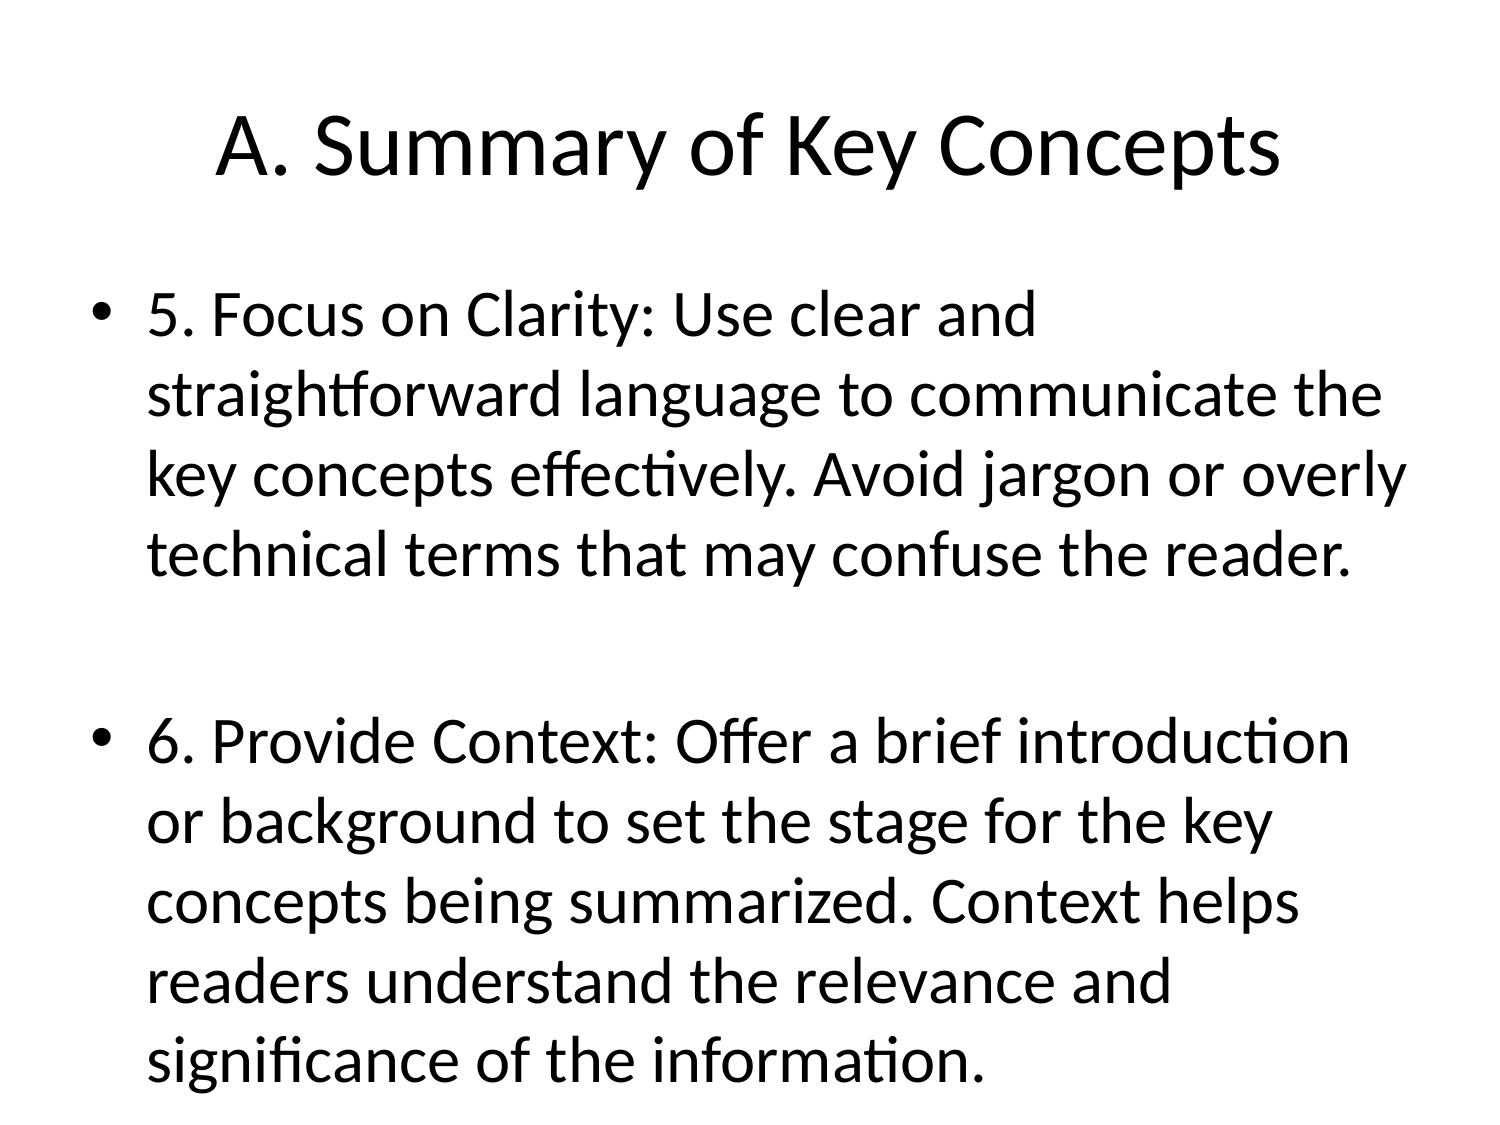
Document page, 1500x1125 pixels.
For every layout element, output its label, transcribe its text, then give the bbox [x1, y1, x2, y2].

list 5. Focus on Clarity: Use clear and straightforward language to communicate the key concepts effectively. Avoid jargon or overly technical terms that may confuse the reader. 6. Provide Context: Offer a brief introduction or background to set the stage for the key concepts being summarized. Context helps readers understand the relevance and significance of the information. [75, 262, 1425, 1005]
title A. Summary of Key Concepts [75, 45, 1425, 233]
